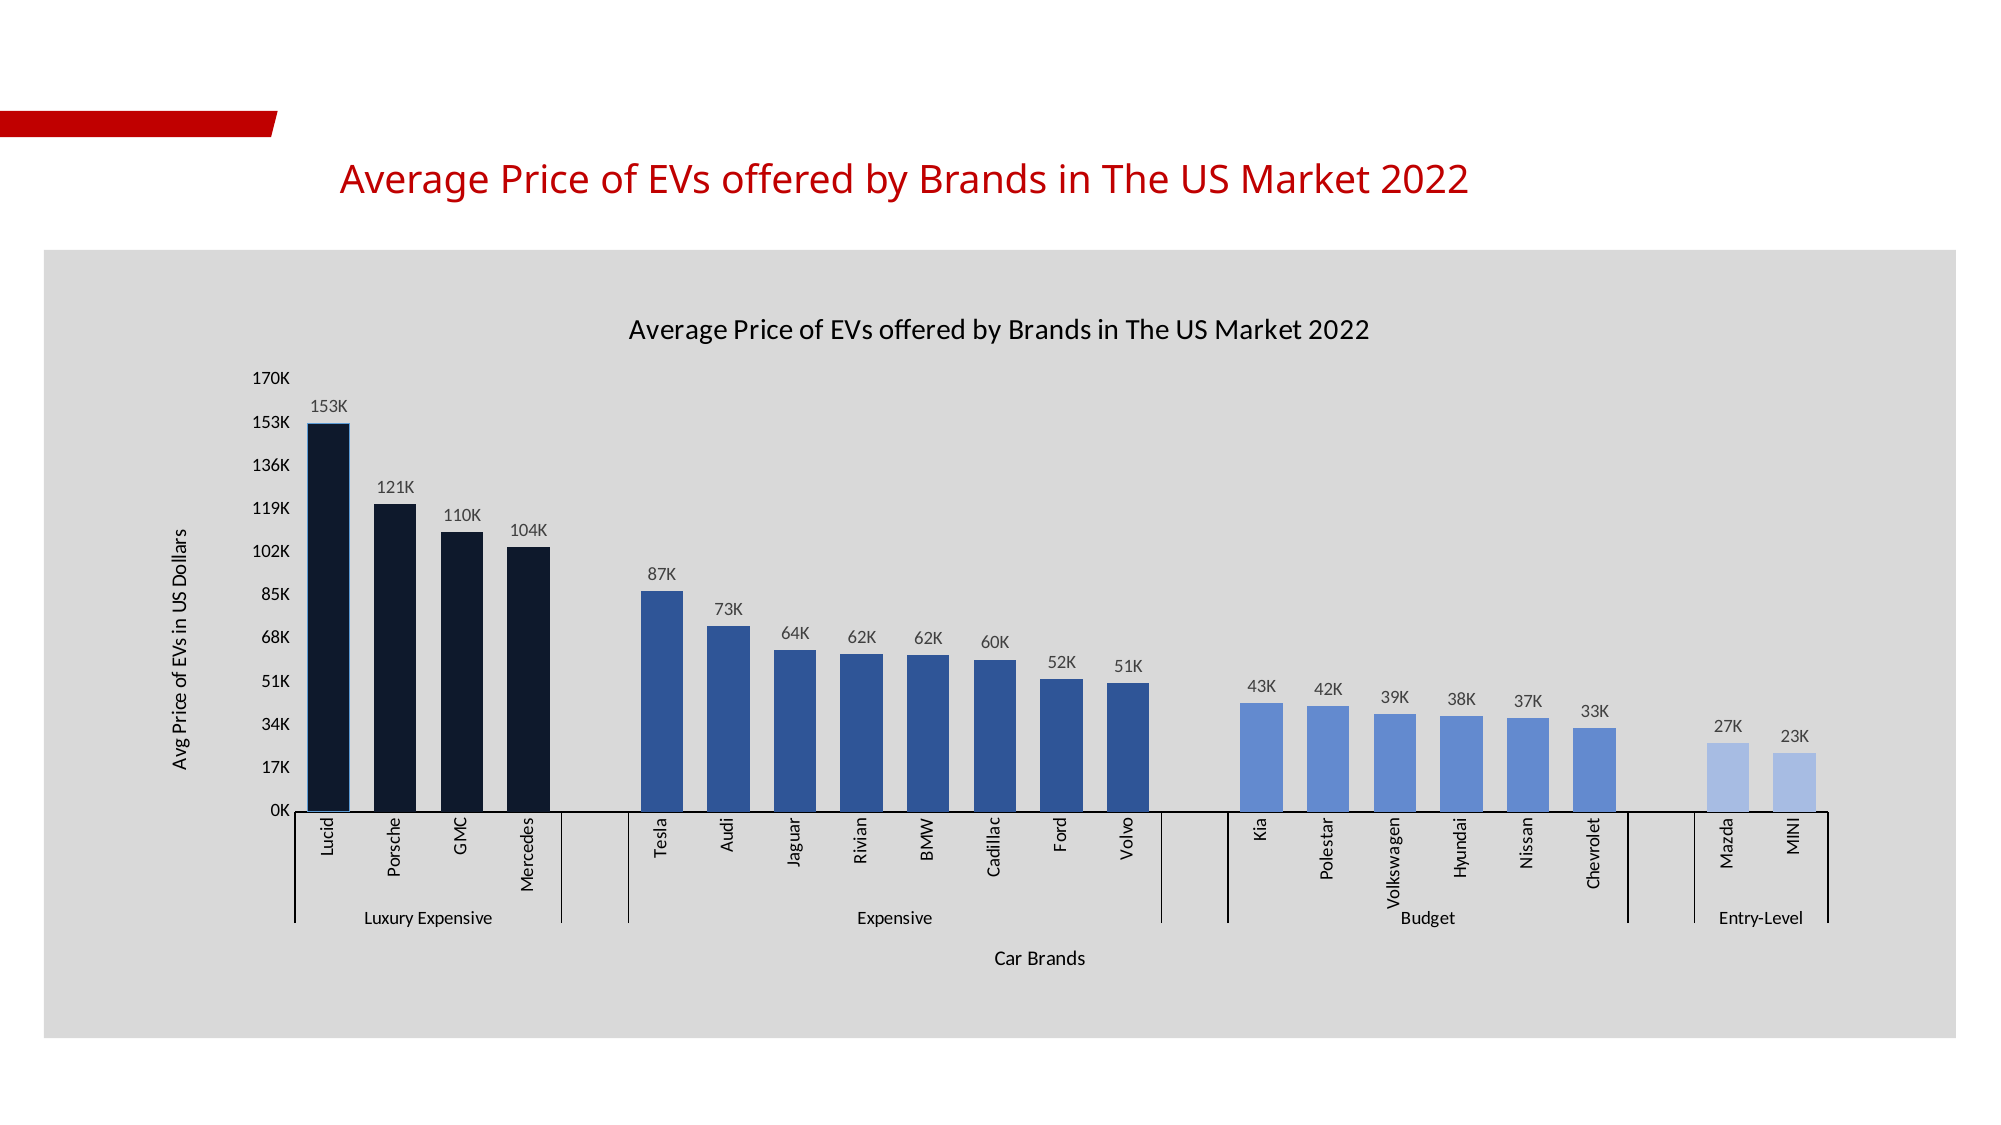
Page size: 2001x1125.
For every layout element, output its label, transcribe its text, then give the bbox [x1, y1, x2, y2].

text_box [43, 249, 1957, 1039]
chart [137, 287, 1863, 1001]
title Average Price of EVs offered by Brands in The US Market 2022 [324, 151, 2000, 309]
text_box [0, 109, 280, 139]
